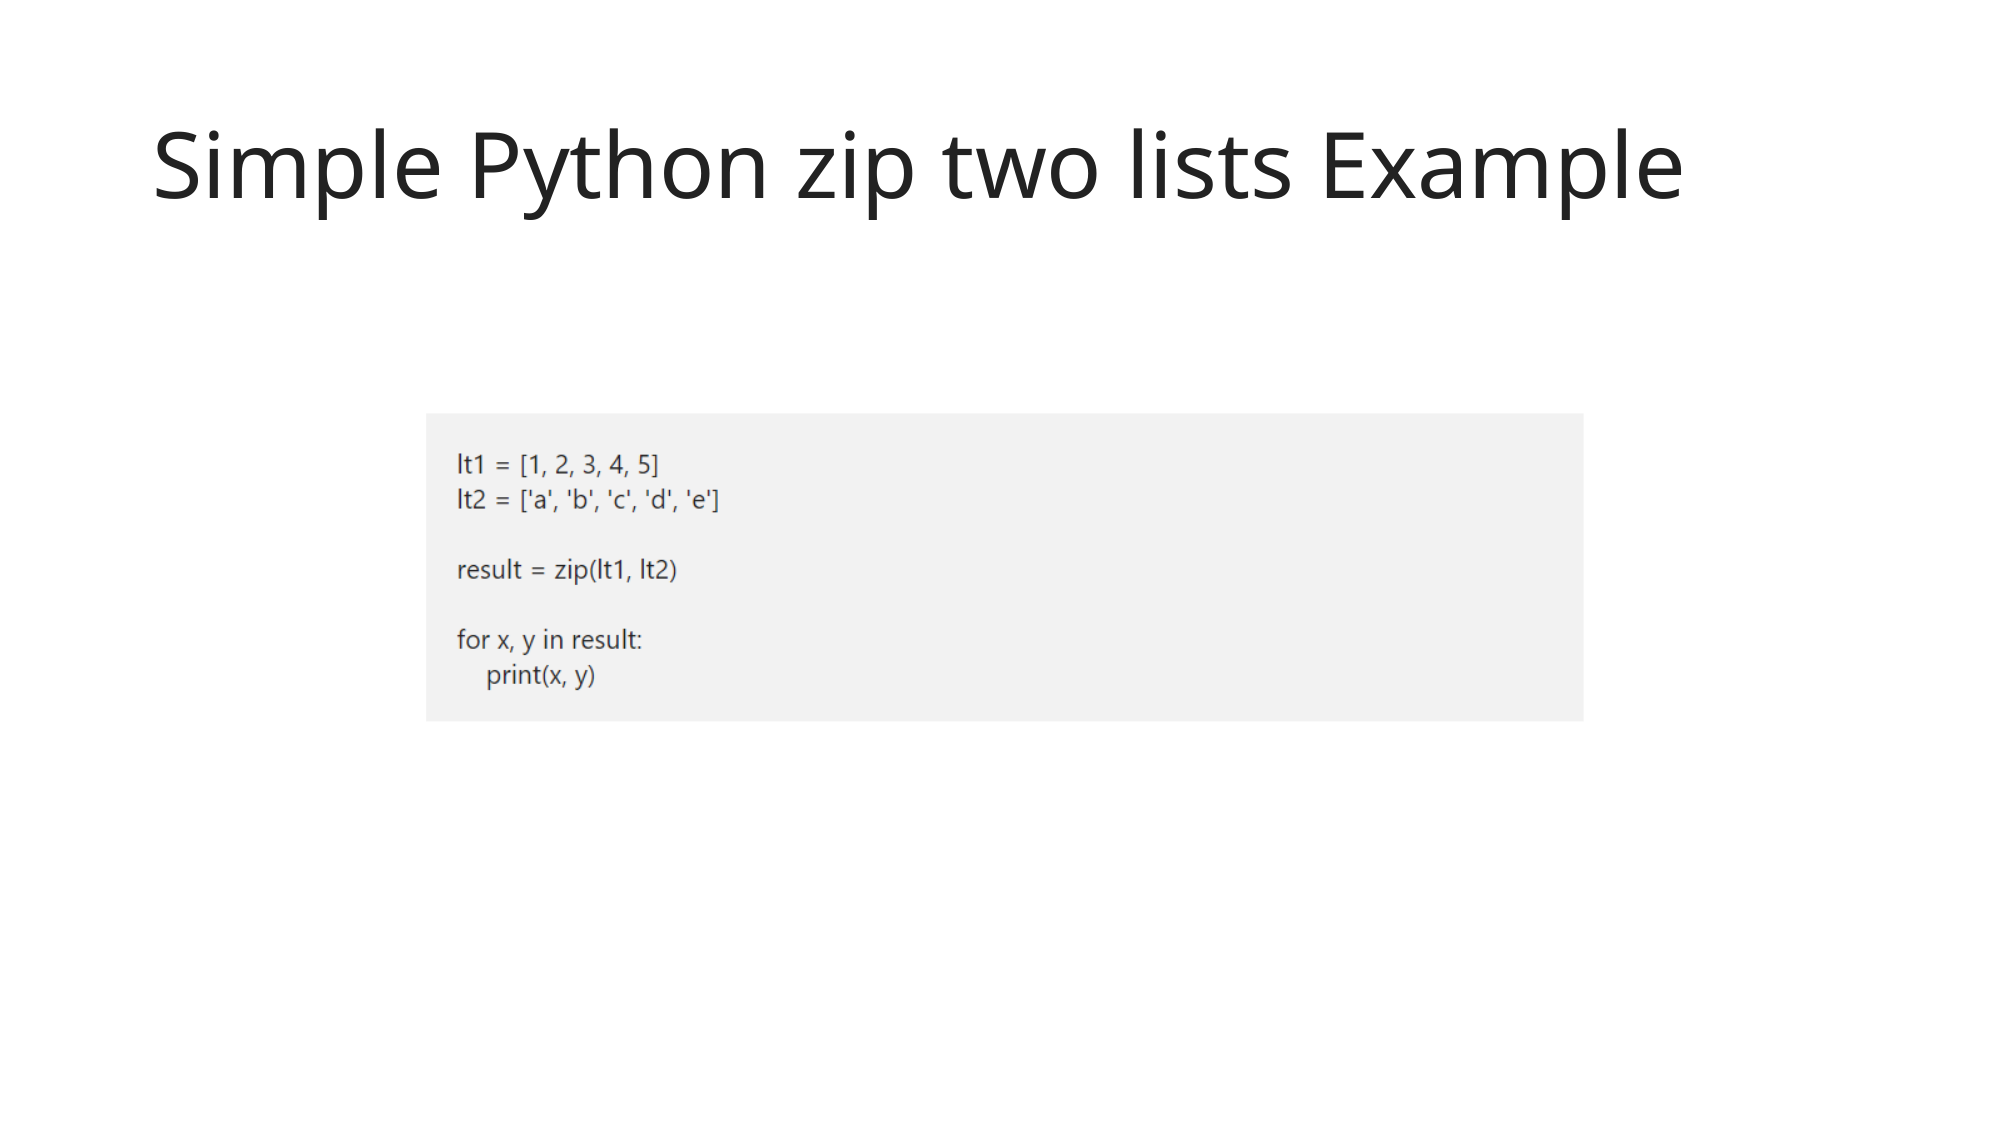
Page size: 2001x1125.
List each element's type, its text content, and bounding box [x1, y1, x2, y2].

picture [390, 386, 1610, 739]
title Simple Python zip two lists Example [137, 59, 1863, 278]
